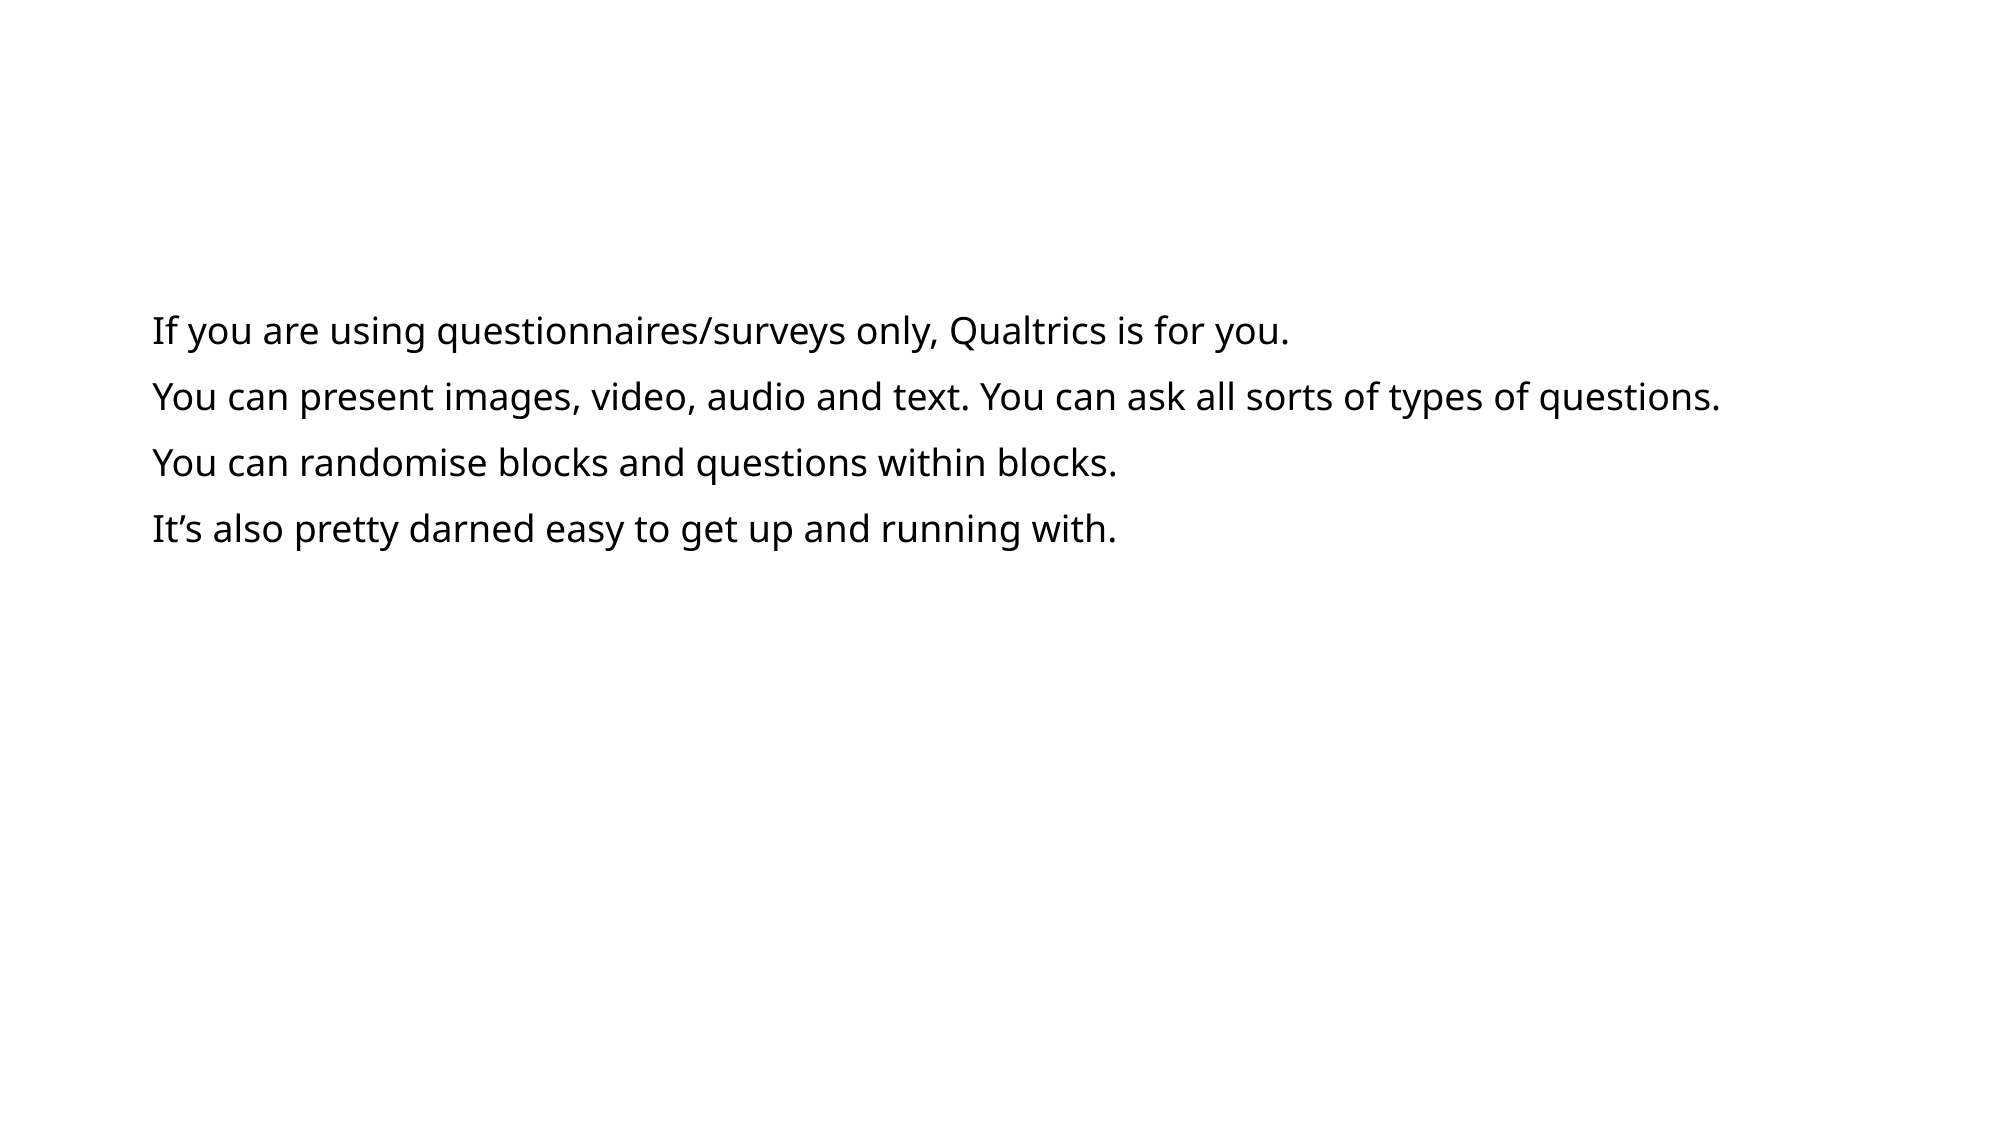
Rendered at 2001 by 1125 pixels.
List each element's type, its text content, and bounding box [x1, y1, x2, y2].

list If you are using questionnaires/surveys only, Qualtrics is for you. You can present images, video, audio and text. You can ask all sorts of types of questions. You can randomise blocks and questions within blocks. It’s also pretty darned easy to get up and running with. [137, 299, 1863, 1014]
